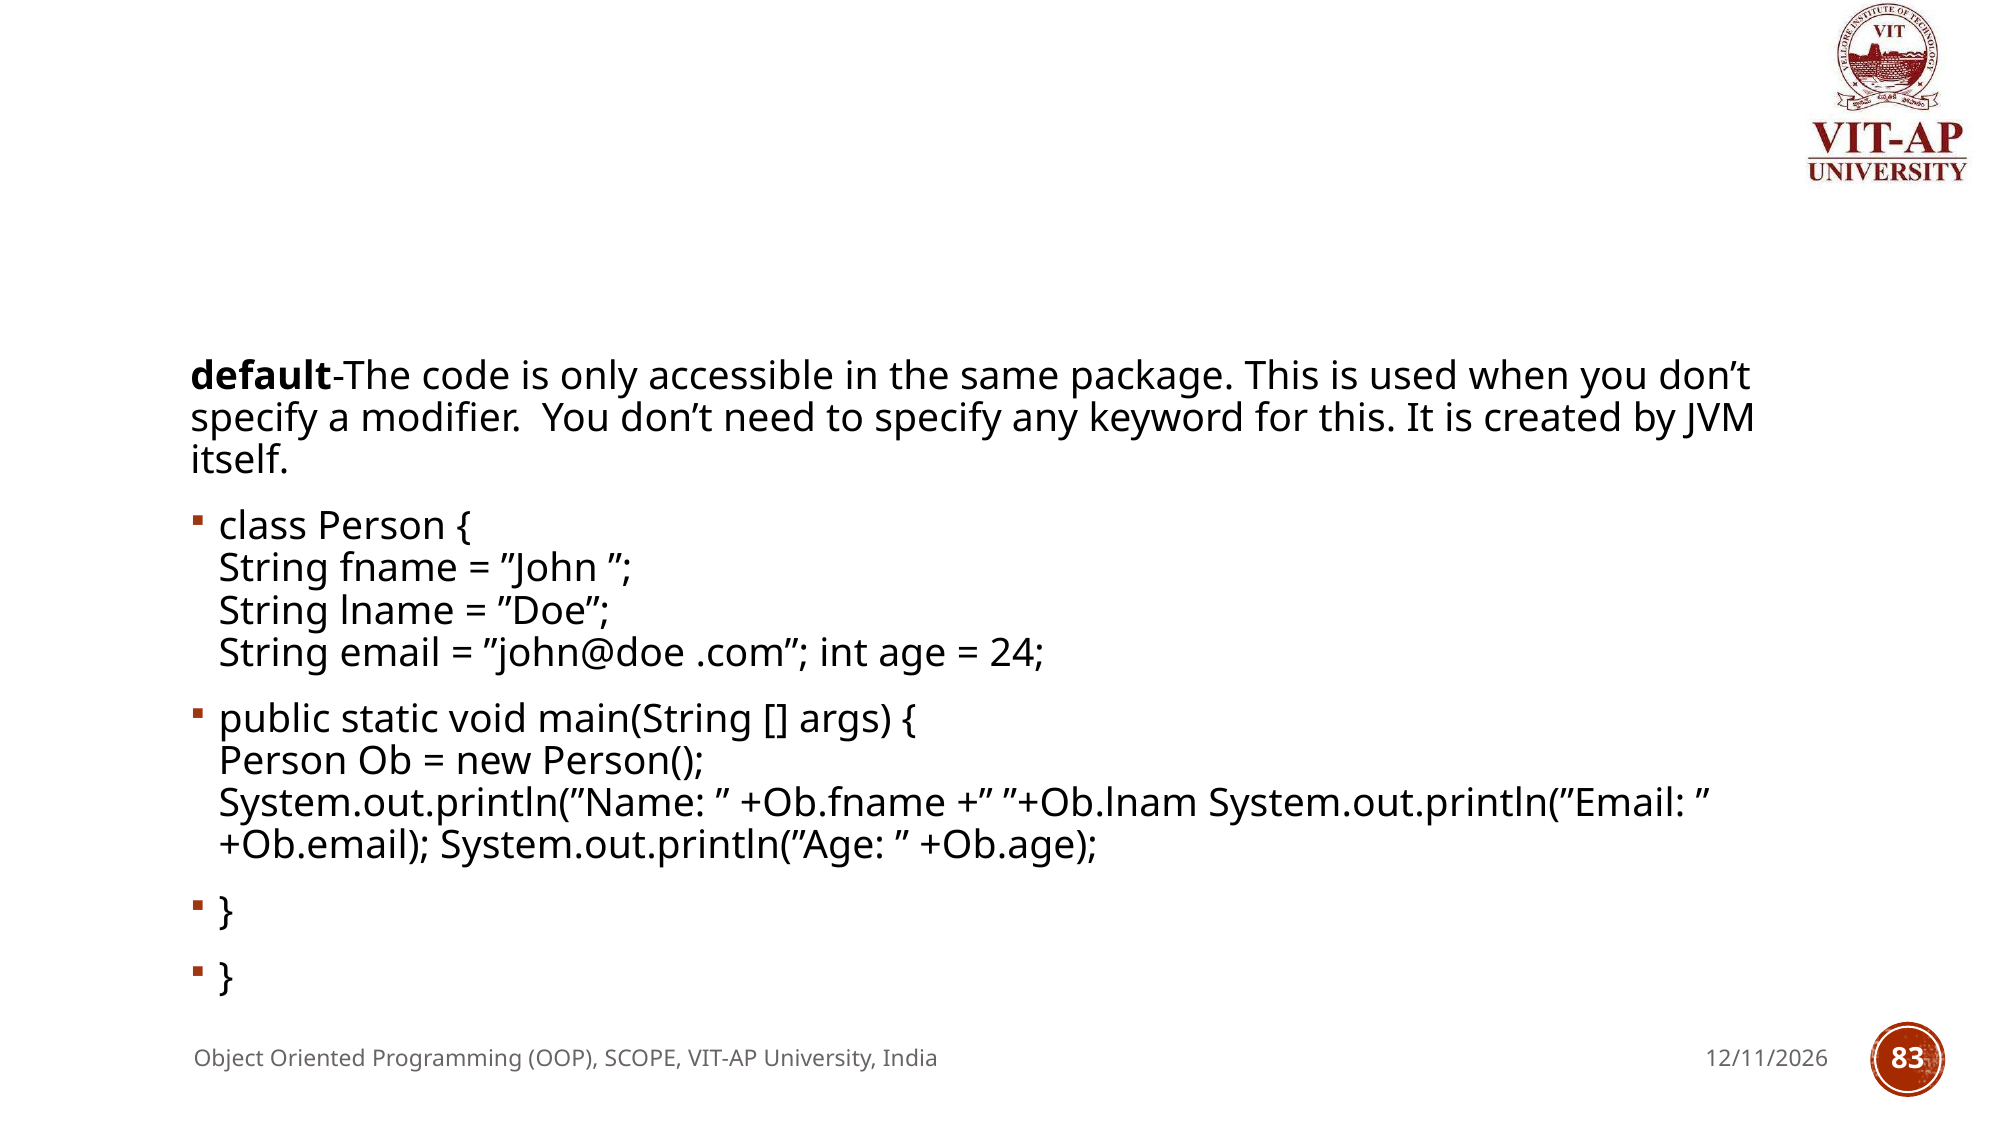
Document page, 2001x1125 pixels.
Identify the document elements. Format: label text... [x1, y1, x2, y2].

slide_number 83 [1855, 1028, 1961, 1089]
picture [1784, 0, 2000, 216]
footer Object Oriented Programming (OOP), SCOPE, VIT-AP University, India [178, 1028, 1217, 1089]
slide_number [1306, 1028, 1844, 1089]
list default-The code is only accessible in the same package. This is used when you don’t specify a modifier. You don’t need to specify any keyword for this. It is created by JVM itself. class Person { String fname = ”John ”; String lname = ”Doe”; String email = ”john@doe .com”; int age = 24; public static void main(String [] args) { Person Ob = new Person(); System.out.println(”Name: ” +Ob.fname +” ”+Ob.lnam System.out.println(”Email: ” +Ob.email); System.out.println(”Age: ” +Ob.age); } } [175, 348, 1826, 1013]
